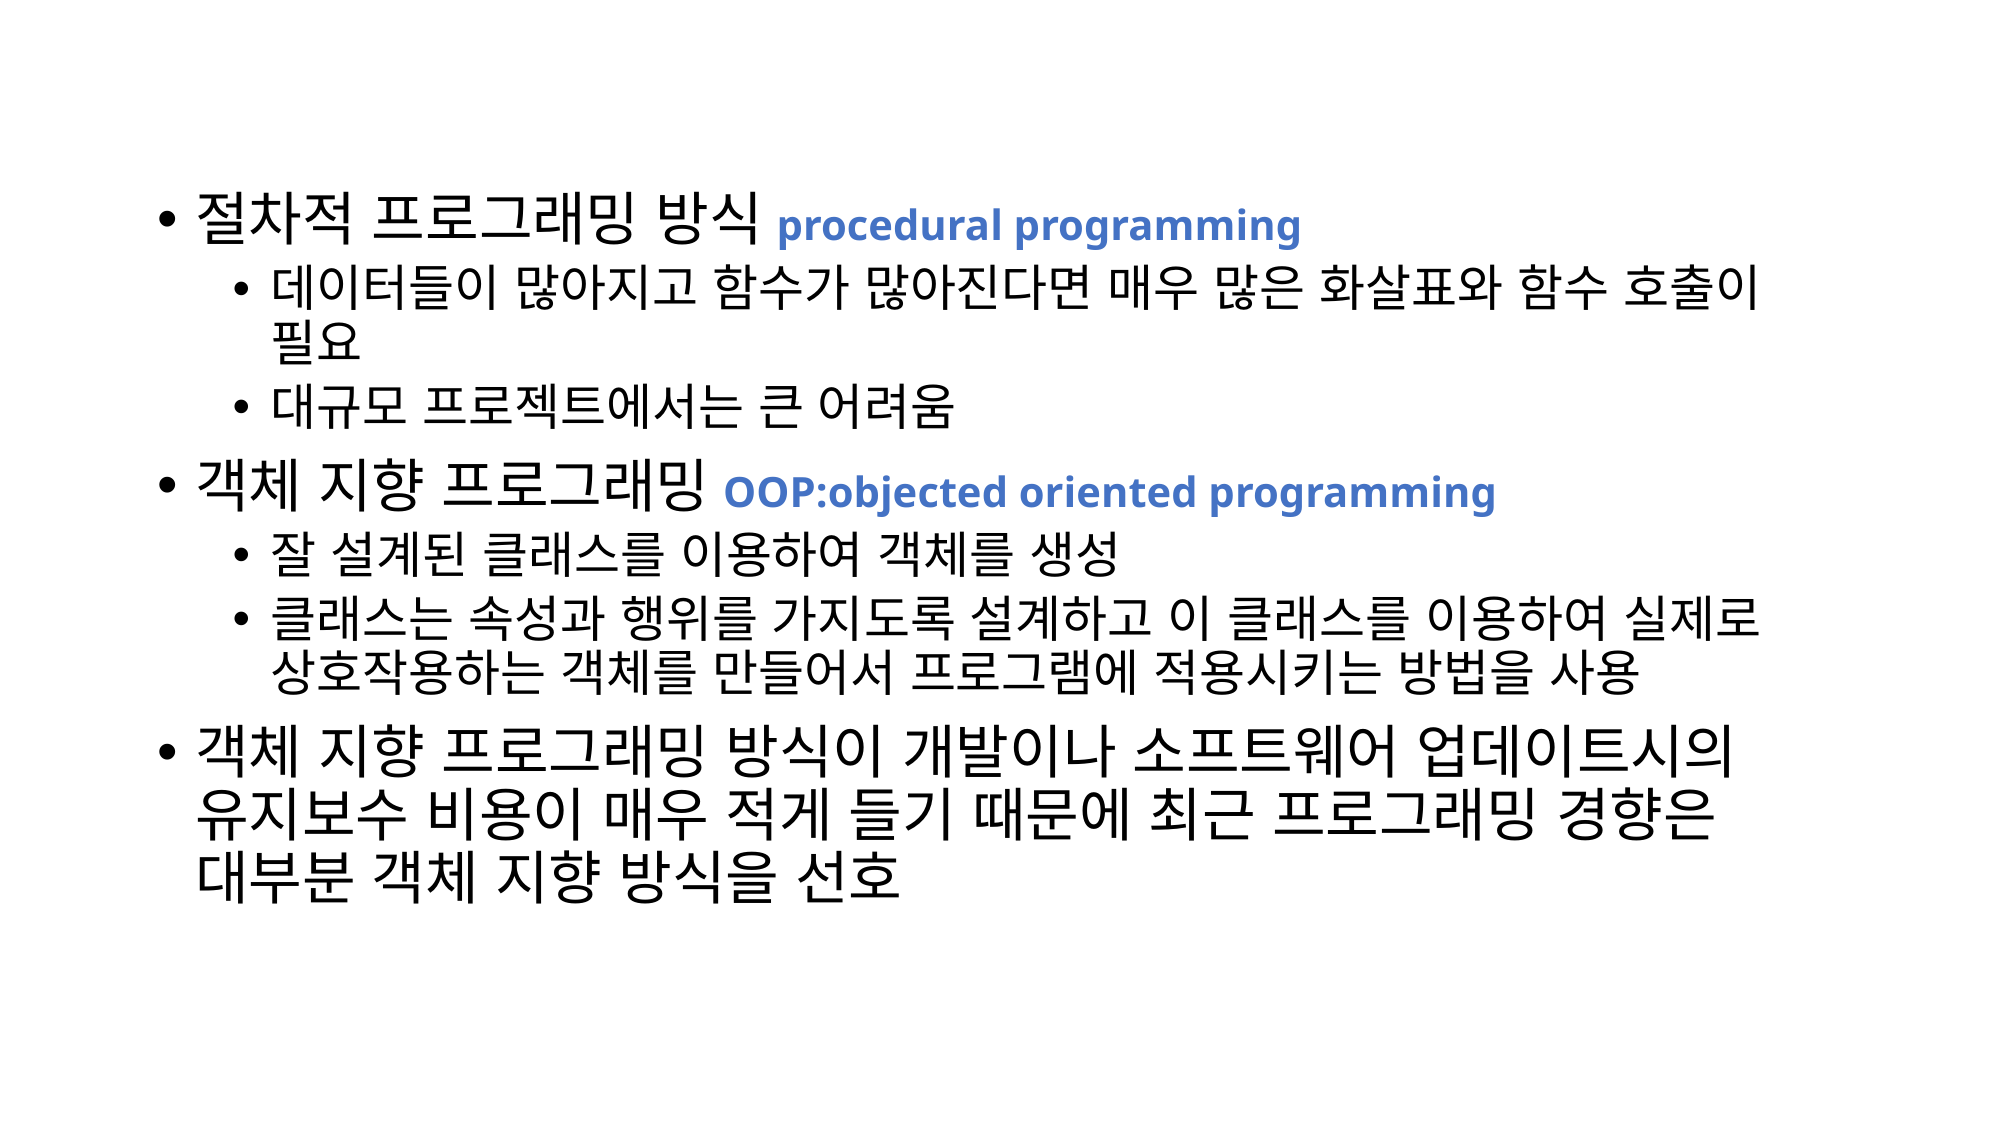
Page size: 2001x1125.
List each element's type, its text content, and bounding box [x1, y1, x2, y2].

list 절차적 프로그래밍 방식procedural programming 데이터들이 많아지고 함수가 많아진다면 매우 많은 화살표와 함수 호출이 필요 대규모 프로젝트에서는 큰 어려움 객체 지향 프로그래밍OOP:objected oriented programming 잘 설계된 클래스를 이용하여 객체를 생성 클래스는 속성과 행위를 가지도록 설계하고 이 클래스를 이용하여 실제로 상호작용하는 객체를 만들어서 프로그램에 적용시키는 방법을 사용 객체 지향 프로그래밍 방식이 개발이나 소프트웨어 업데이트시의 유지보수 비용이 매우 적게 들기 때문에 최근 프로그래밍 경향은 대부분 객체 지향 방식을 선호 [142, 183, 1868, 1030]
